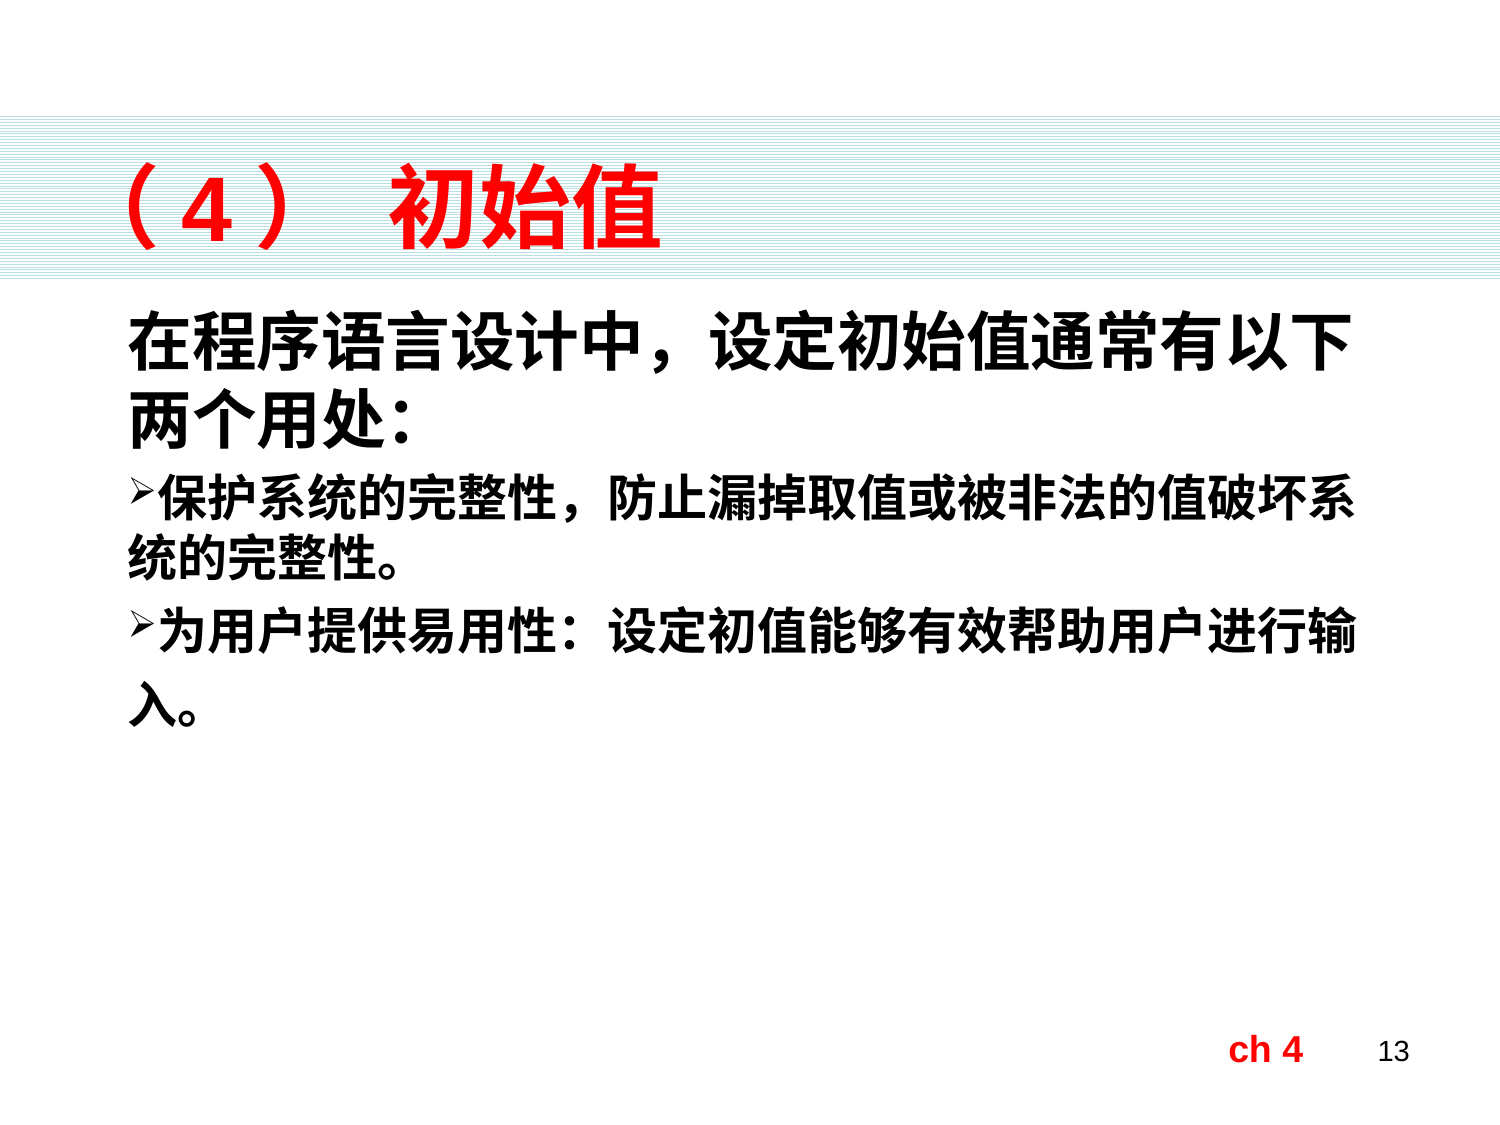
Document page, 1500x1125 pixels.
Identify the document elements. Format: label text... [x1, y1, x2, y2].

list 在程序语言设计中，设定初始值通常有以下两个用处： 保护系统的完整性，防止漏掉取值或被非法的值破坏系统的完整性。 为用户提供易用性：设定初值能够有效帮助用户进行输入。 [112, 293, 1390, 929]
slide_number 13 [1074, 1024, 1426, 1101]
title （4） 初始值 [52, 124, 1404, 268]
text_box ch 4 [1213, 1017, 1401, 1078]
